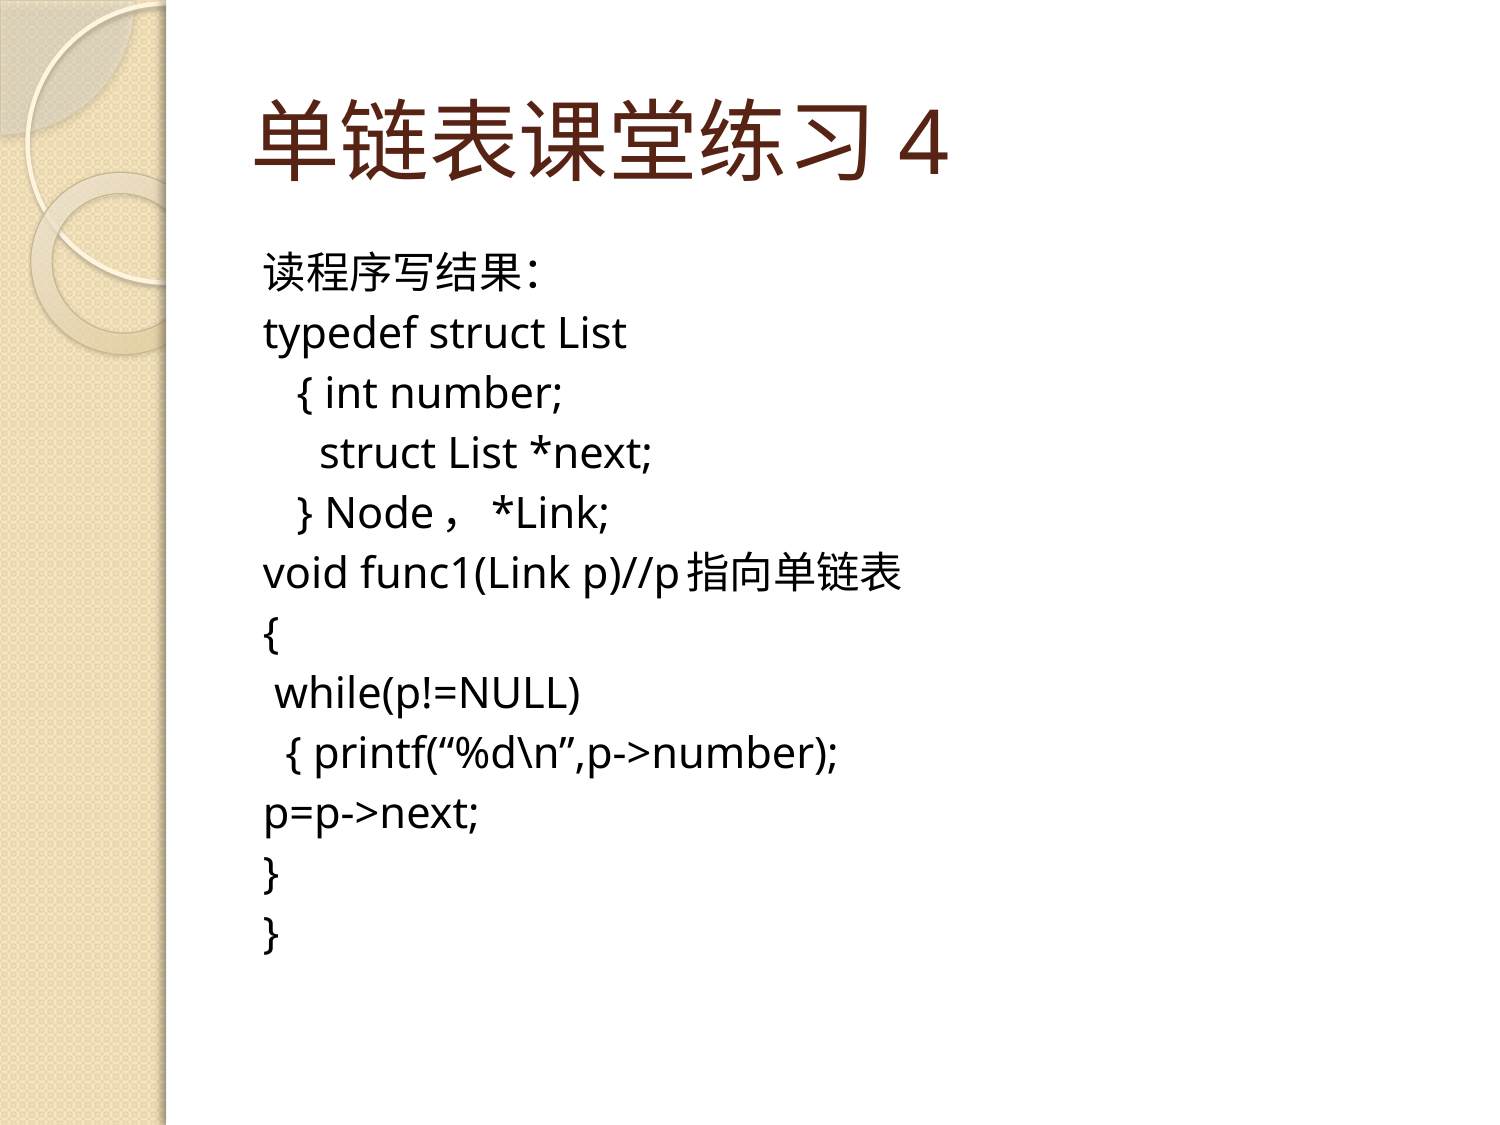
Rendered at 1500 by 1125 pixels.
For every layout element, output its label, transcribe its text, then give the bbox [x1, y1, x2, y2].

list 读程序写结果： typedef struct List { int number; struct List *next; } Node，*Link; void func1(Link p)//p指向单链表 { while(p!=NULL) { printf(“%d\n”,p->number); p=p->next; } } [235, 237, 1466, 1025]
title 单链表课堂练习4 [235, 45, 1466, 233]
